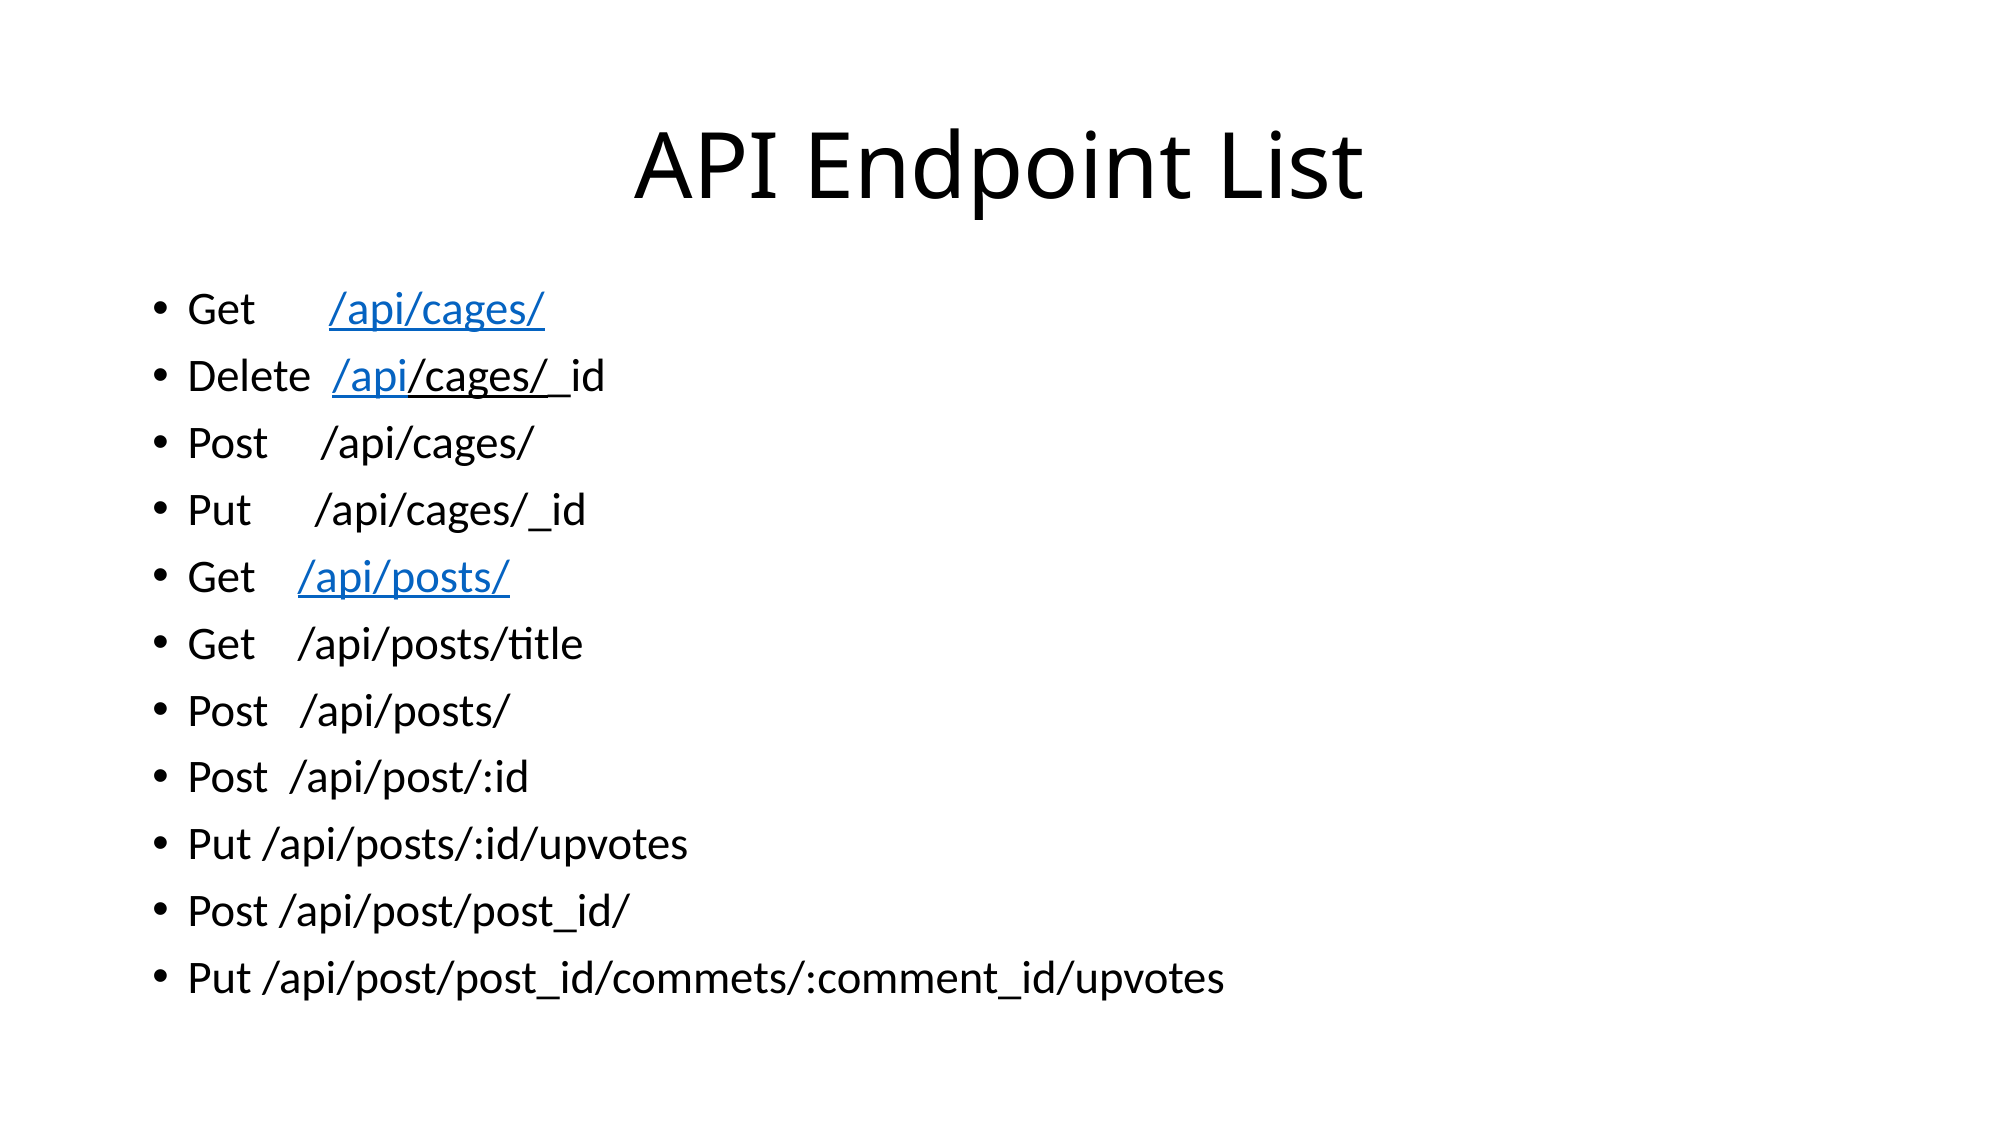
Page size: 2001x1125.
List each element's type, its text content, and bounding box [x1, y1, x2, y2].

title API Endpoint List [137, 59, 1863, 277]
list Get /api/cages/ Delete /api/cages/_id Post /api/cages/ Put /api/cages/_id Get /api/posts/ Get /api/posts/title Post /api/posts/ Post /api/post/:id Put /api/posts/:id/upvotes Post /api/post/post_id/ Put /api/post/post_id/commets/:comment_id/upvotes [137, 277, 1863, 1014]
